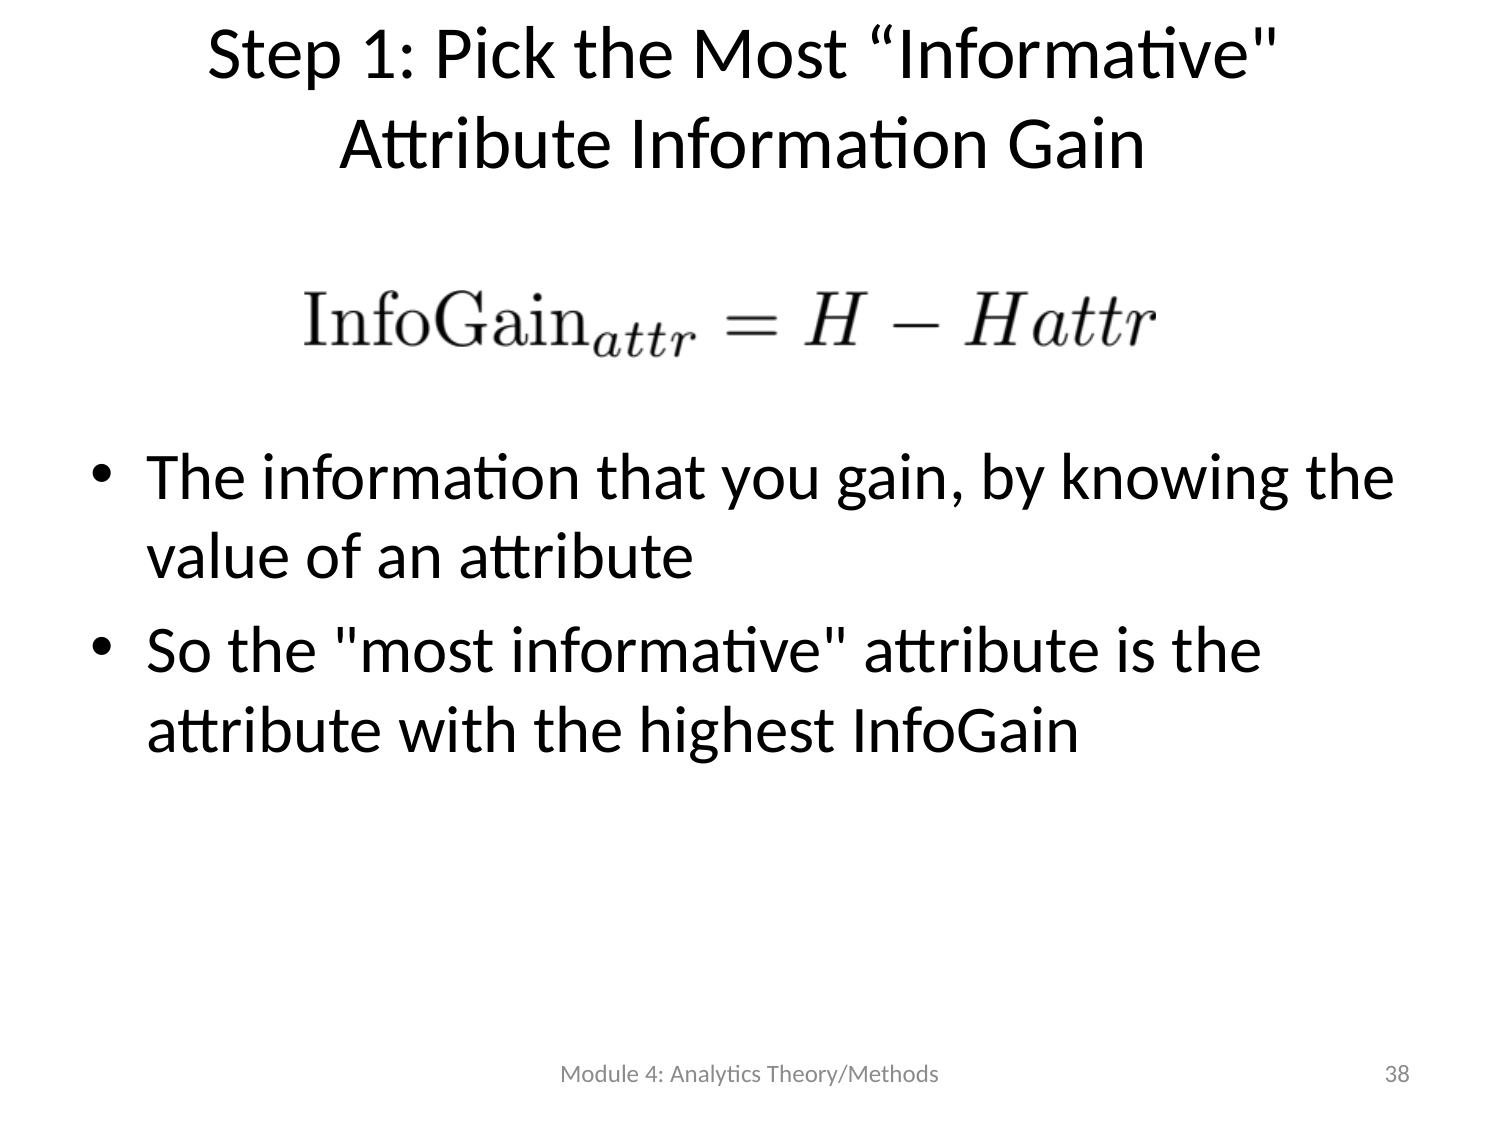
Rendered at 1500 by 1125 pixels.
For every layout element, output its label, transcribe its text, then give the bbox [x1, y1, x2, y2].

footer Module 4: Analytics Theory/Methods [512, 1042, 988, 1103]
title Step 1: Pick the Most “Informative" Attribute Information Gain [50, 12, 1438, 175]
slide_number 38 [1074, 1042, 1425, 1103]
picture [303, 290, 1157, 358]
list The information that you gain, by knowing the value of an attribute So the "most informative" attribute is the attribute with the highest InfoGain [75, 424, 1425, 1005]
